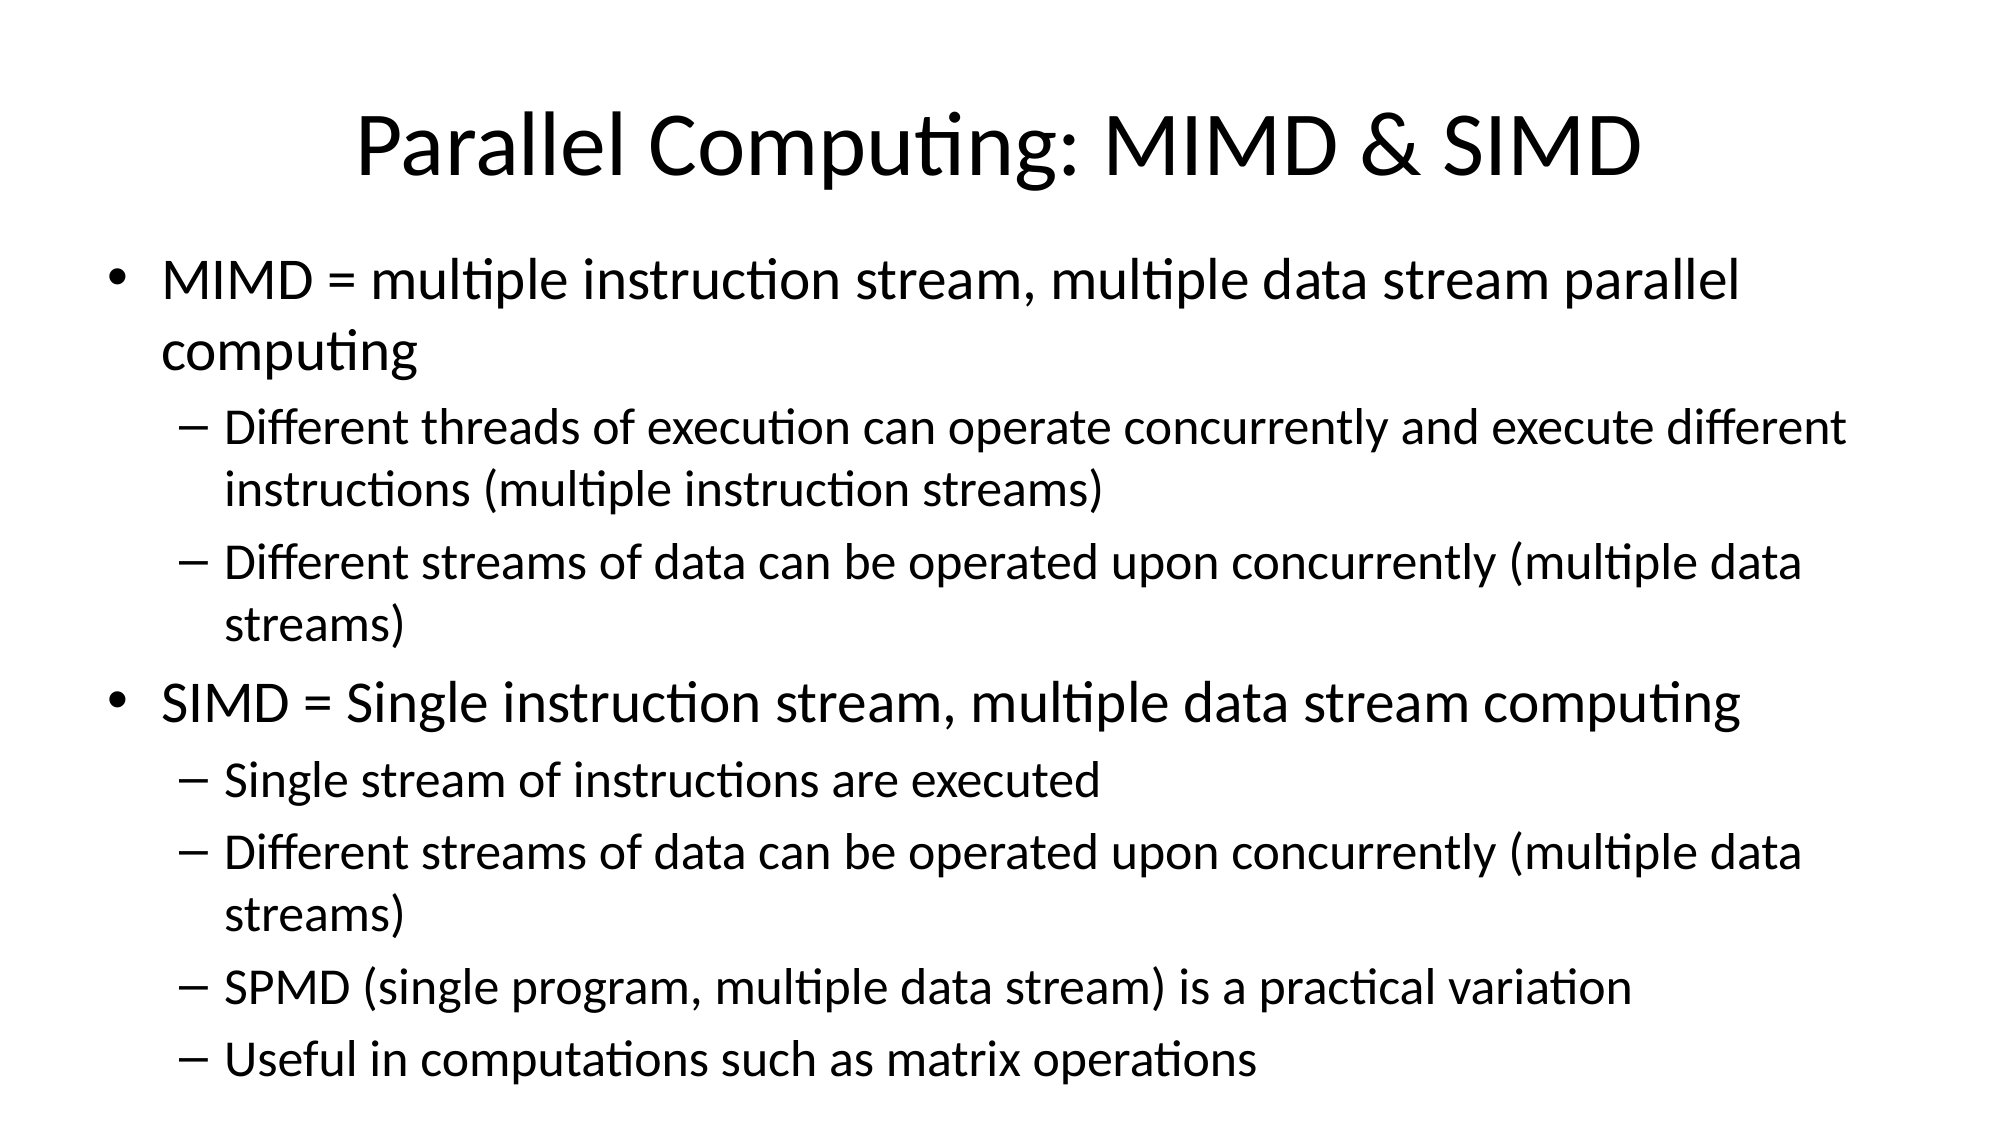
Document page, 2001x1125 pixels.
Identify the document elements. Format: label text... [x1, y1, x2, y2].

list MIMD = multiple instruction stream, multiple data stream parallel computing Different threads of execution can operate concurrently and execute different instructions (multiple instruction streams) Different streams of data can be operated upon concurrently (multiple data streams) SIMD = Single instruction stream, multiple data stream computing Single stream of instructions are executed Different streams of data can be operated upon concurrently (multiple data streams) SPMD (single program, multiple data stream) is a practical variation Useful in computations such as matrix operations [92, 232, 1892, 1100]
title Parallel Computing: MIMD & SIMD [99, 45, 1900, 233]
